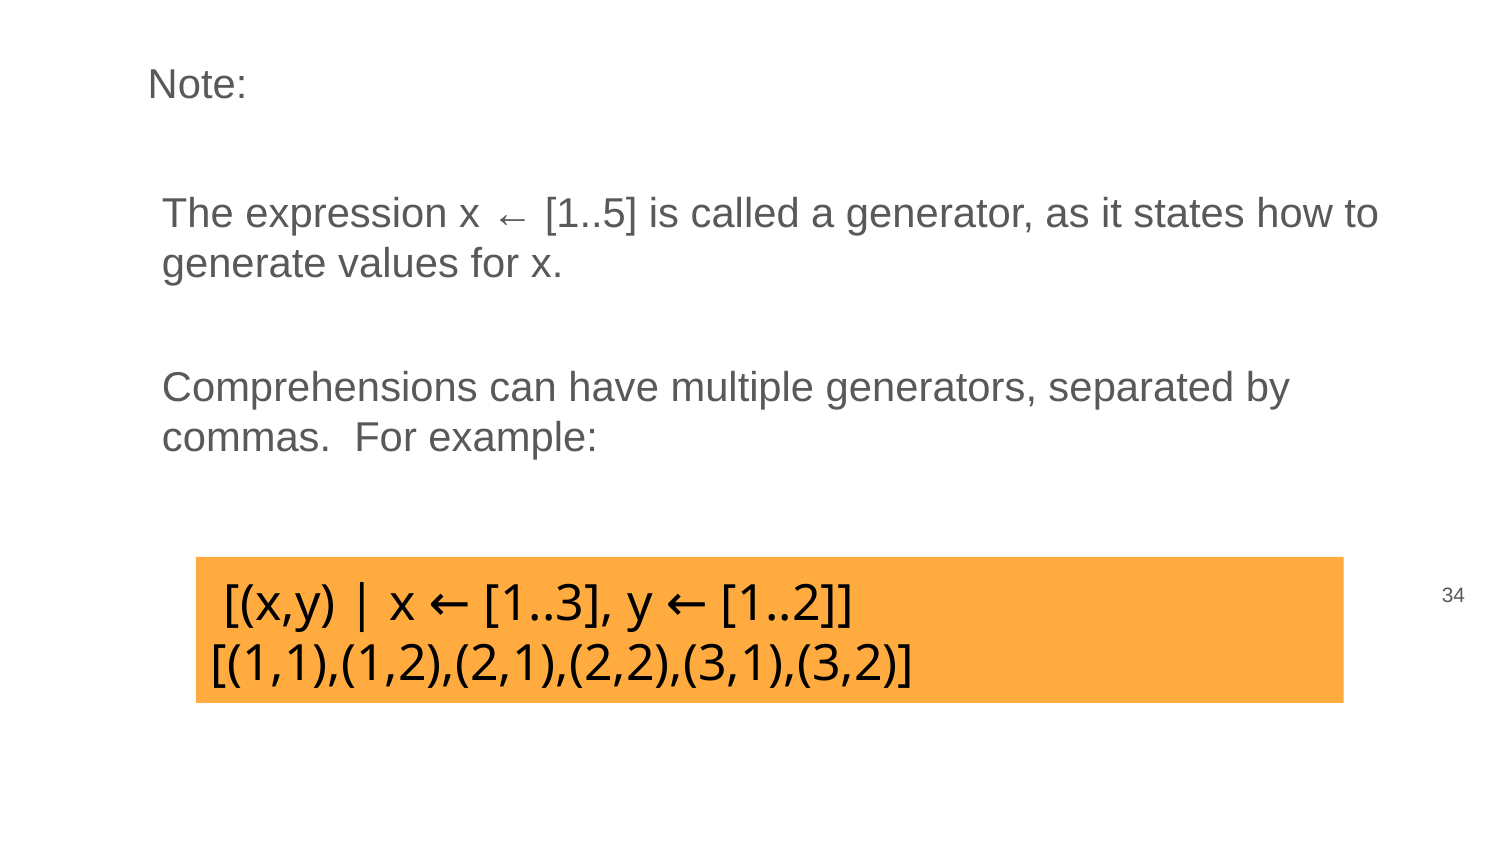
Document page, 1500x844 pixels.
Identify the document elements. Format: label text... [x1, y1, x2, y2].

text_box [(x,y) | x ← [1..3], y ← [1..2]] [(1,1),(1,2),(2,1),(2,2),(3,1),(3,2)] [195, 556, 1344, 703]
text_box The expression x ← [1..5] is called a generator, as it states how to generate values for x. Comprehensions can have multiple generators, separated by commas. For example: [71, 178, 1414, 493]
text_box Note: [57, 50, 338, 115]
slide_number ‹#› [1389, 573, 1480, 623]
